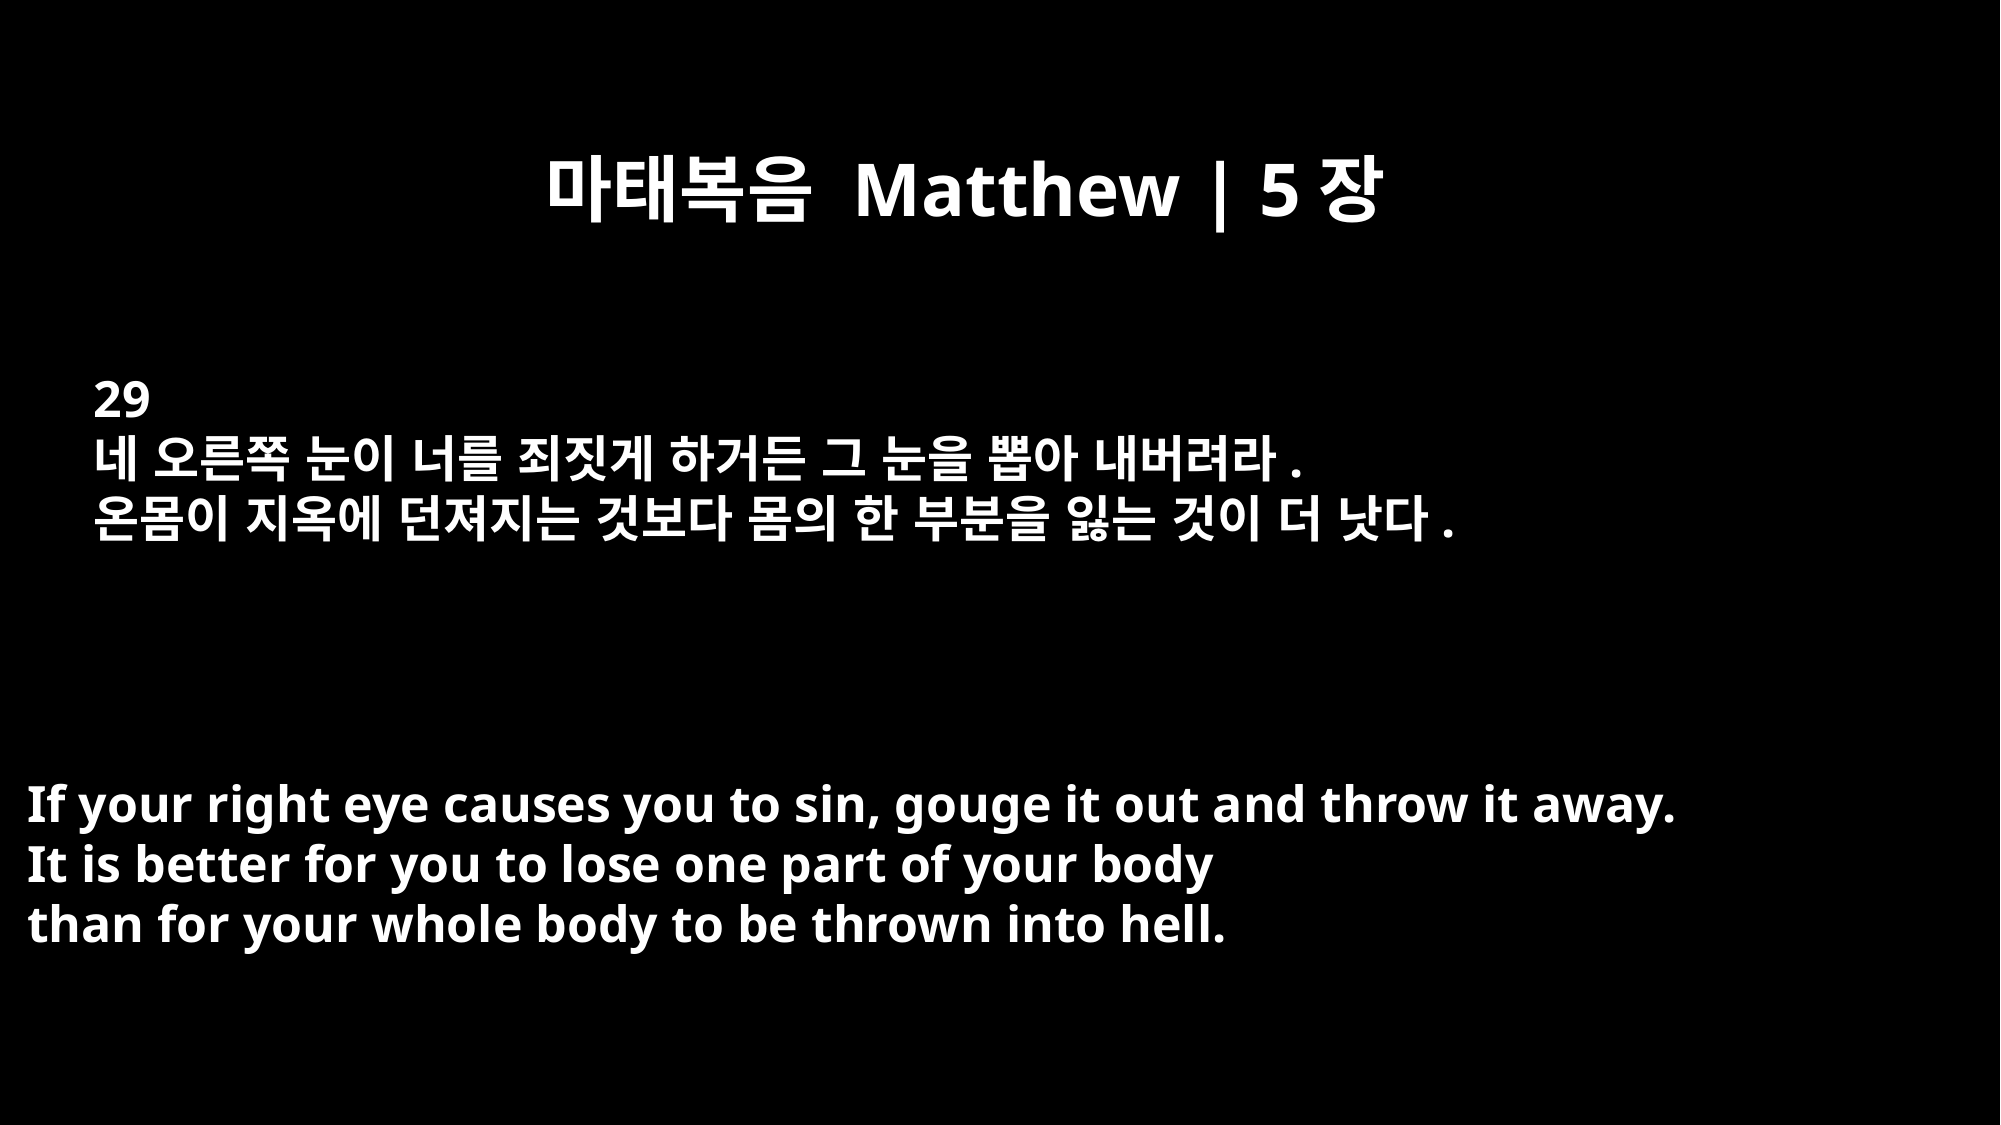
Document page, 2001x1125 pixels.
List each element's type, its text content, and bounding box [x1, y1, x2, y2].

text_box 마태복음 Matthew | 5장 [530, 136, 1401, 239]
text_box 29 네 오른쪽 눈이 너를 죄짓게 하거든 그 눈을 뽑아 내버려라. 온몸이 지옥에 던져지는 것보다 몸의 한 부분을 잃는 것이 더 낫다. [79, 359, 1472, 555]
text_box If your right eye causes you to sin, gouge it out and throw it away. It is better for you to lose one part of your body than for your whole body to be thrown into hell. [12, 764, 1692, 960]
